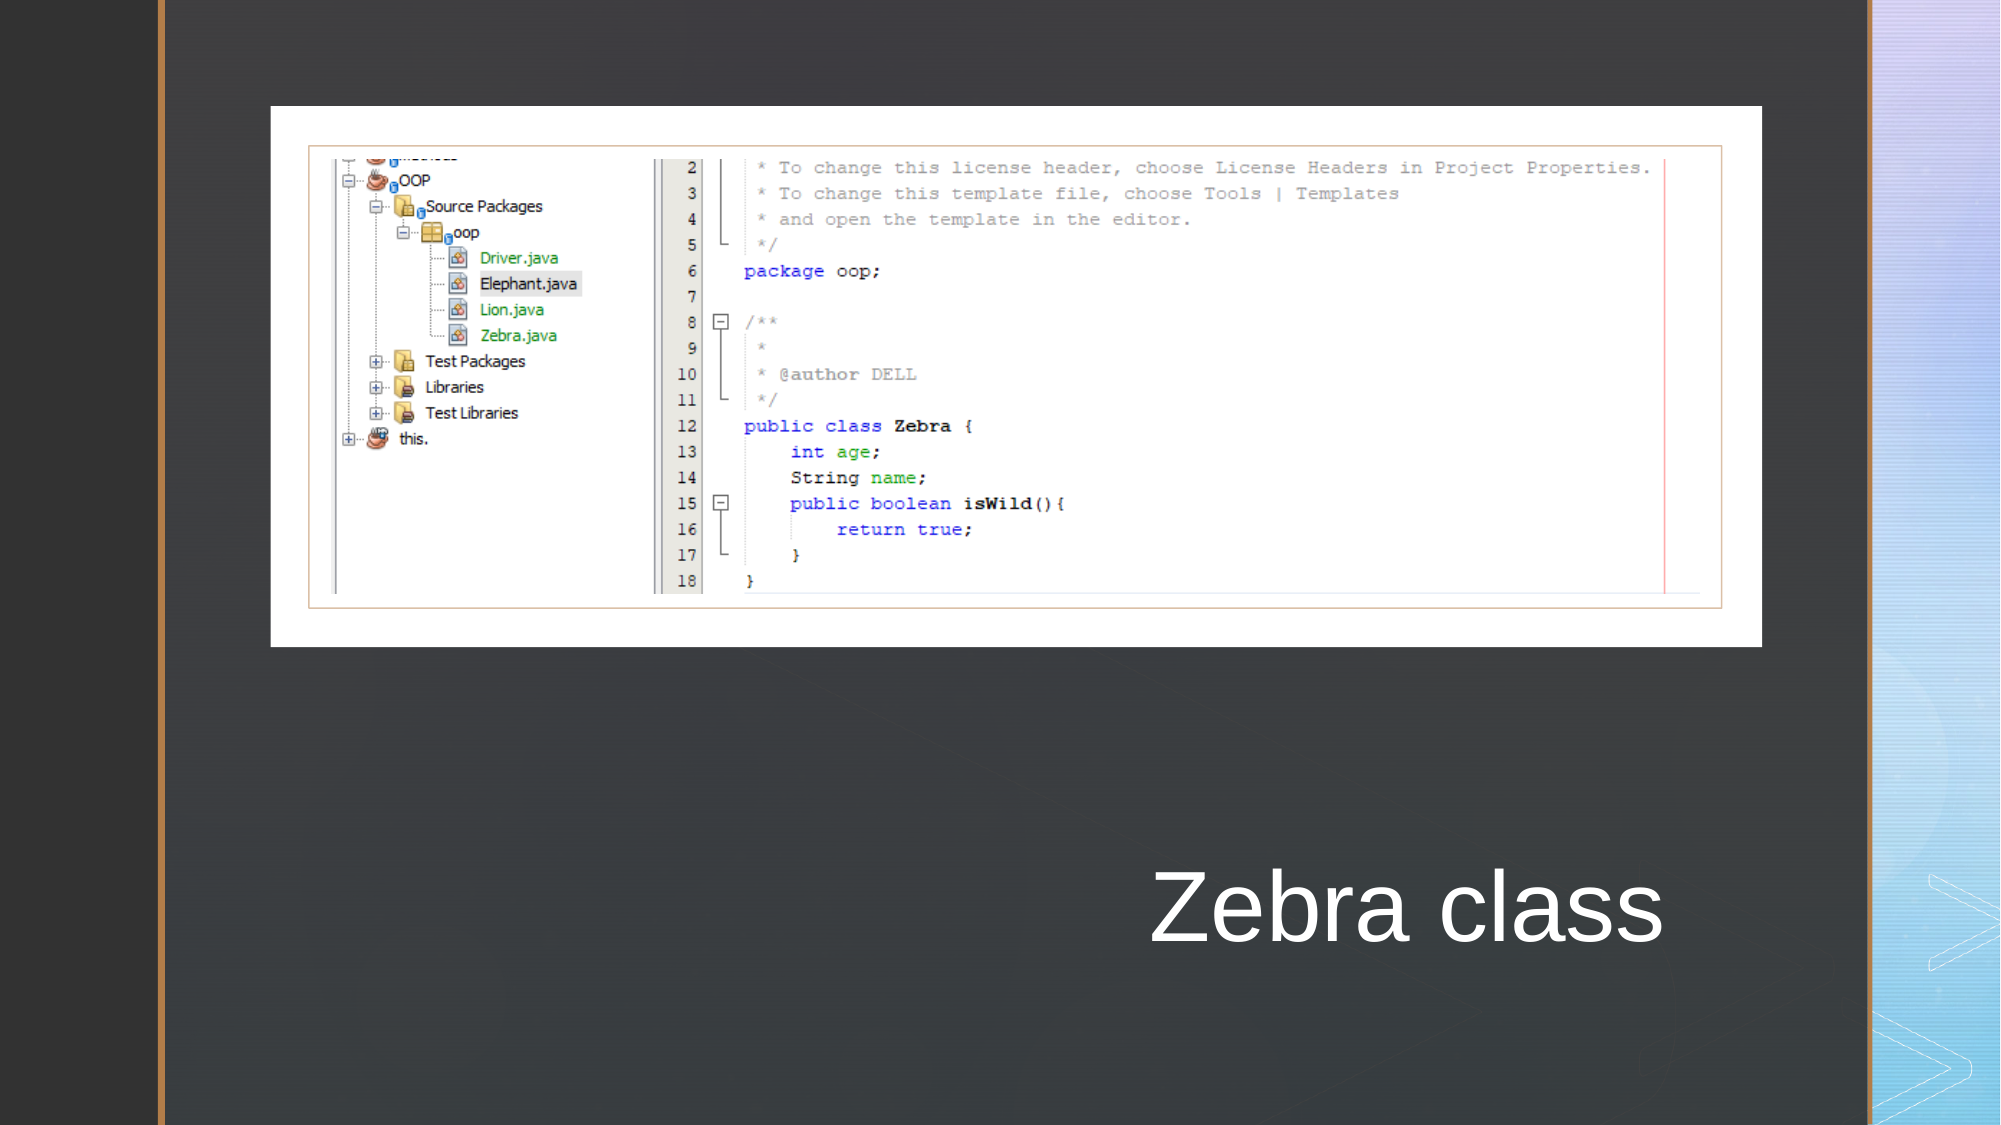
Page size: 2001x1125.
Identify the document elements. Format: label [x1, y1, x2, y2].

picture [0, 0, 2001, 1125]
list [330, 159, 1700, 595]
